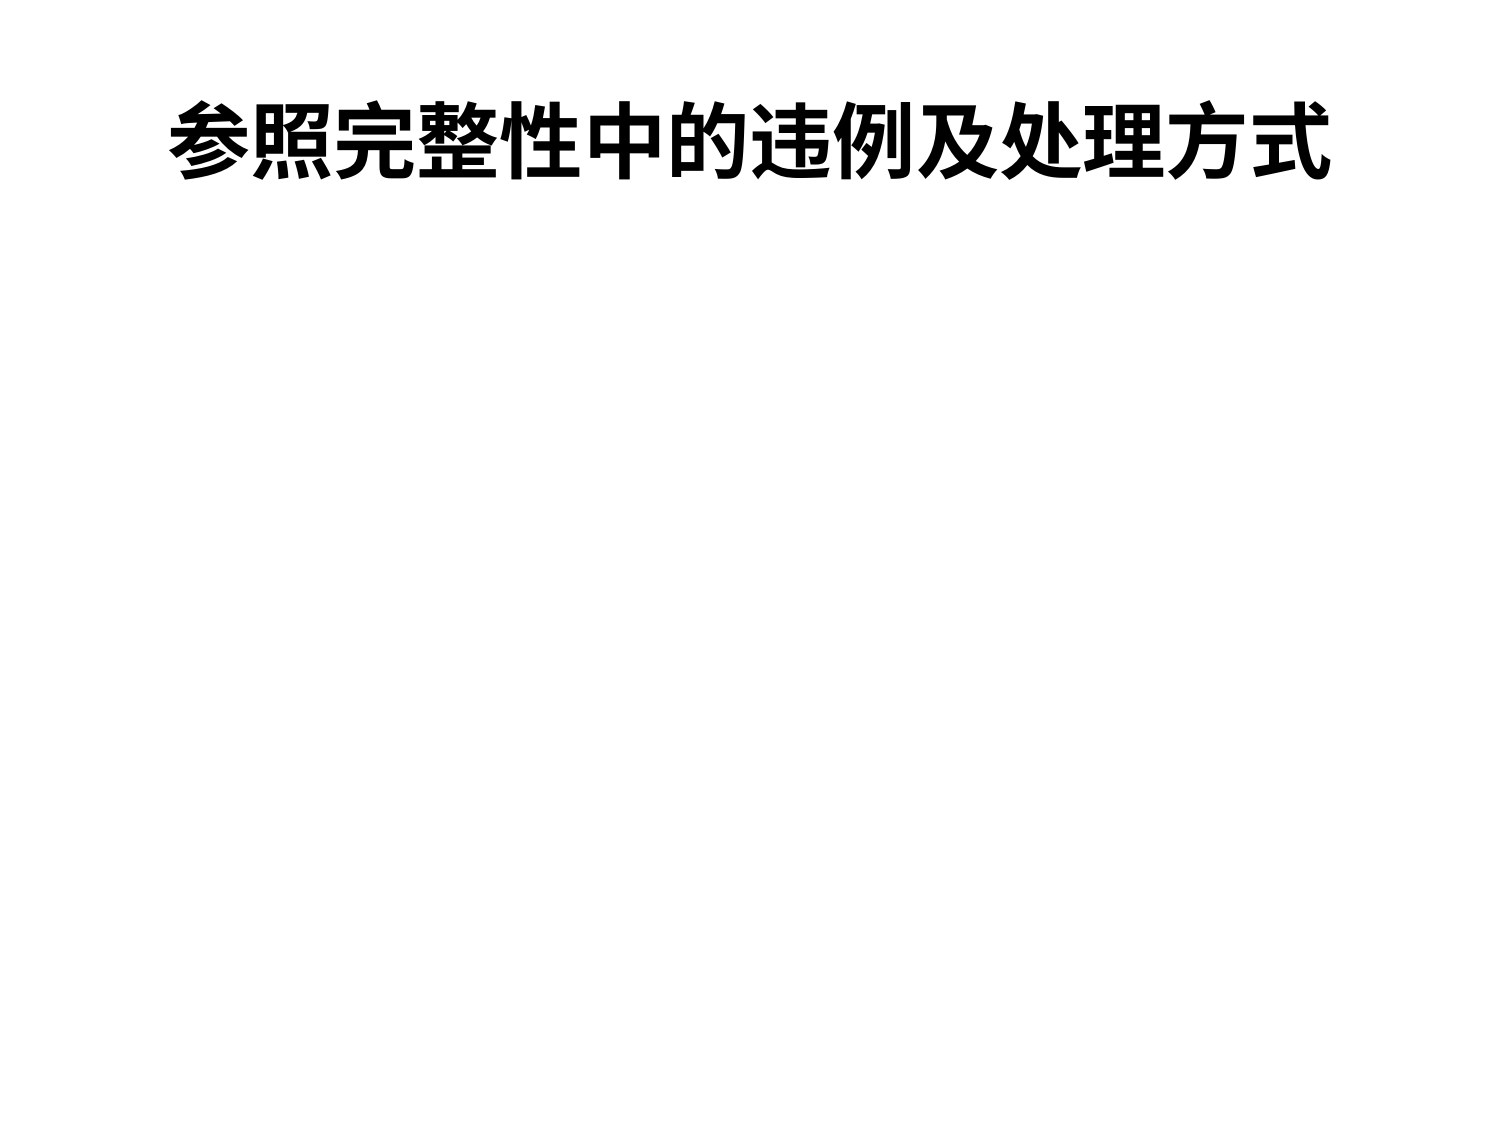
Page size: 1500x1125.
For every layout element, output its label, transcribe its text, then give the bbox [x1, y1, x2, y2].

text_box 参照完整性中的违例及处理方式 [74, 45, 1425, 233]
